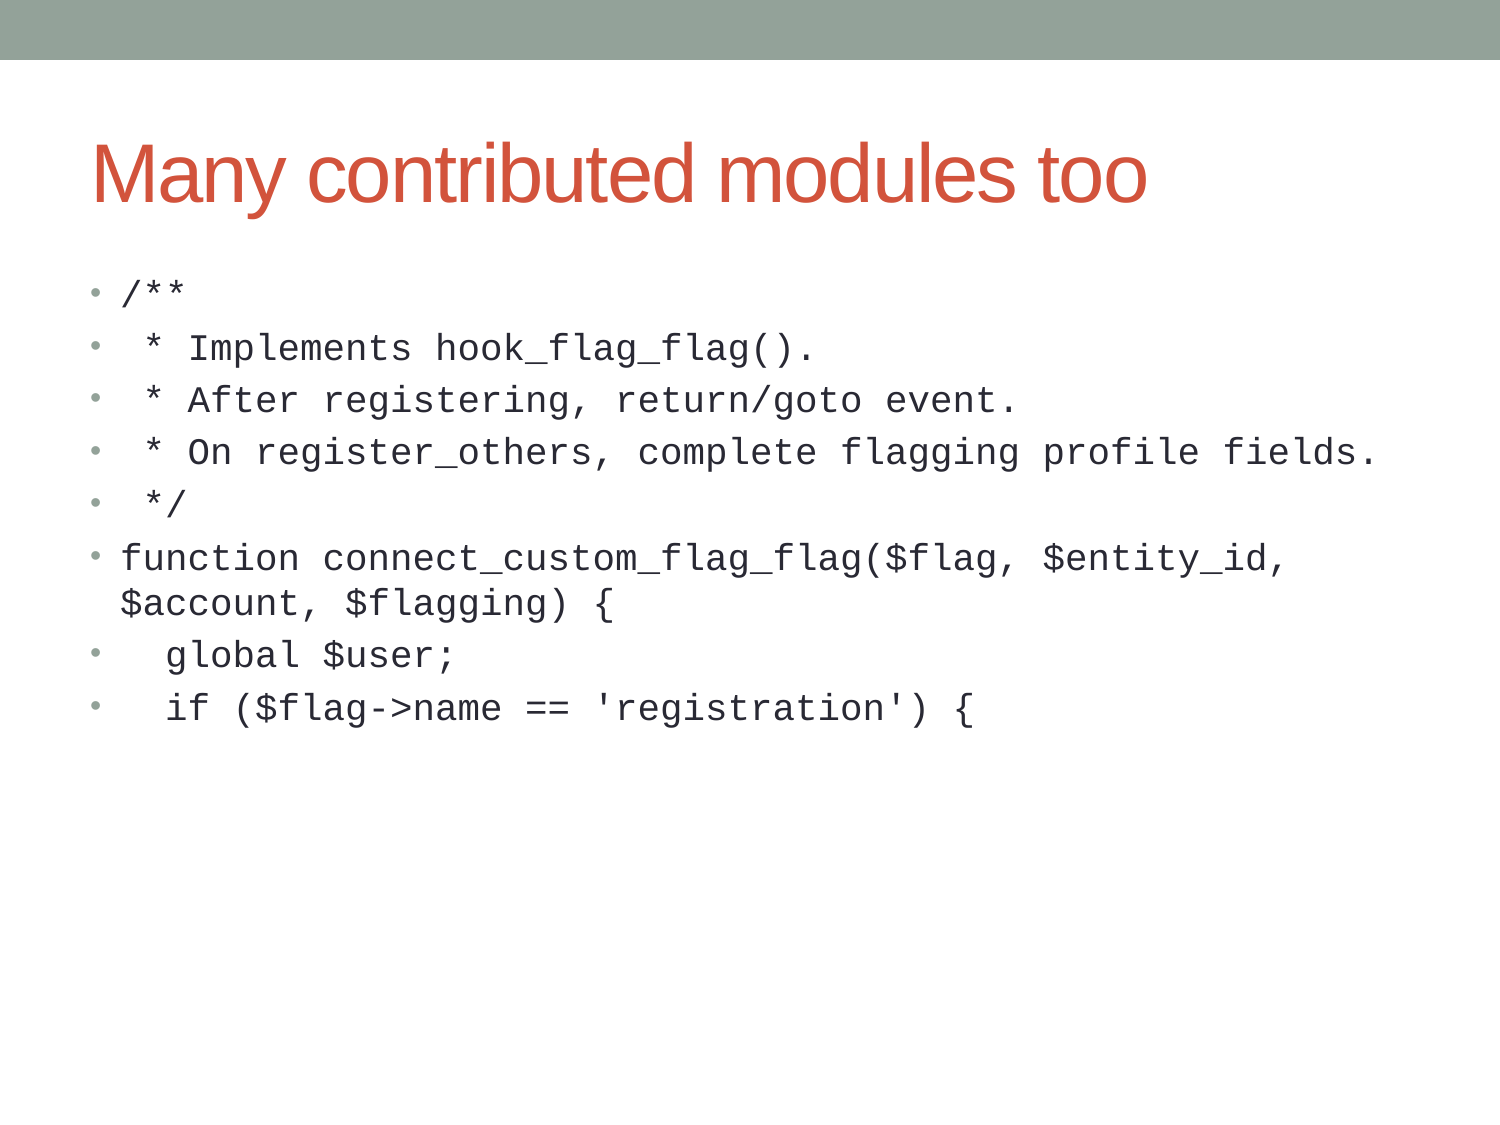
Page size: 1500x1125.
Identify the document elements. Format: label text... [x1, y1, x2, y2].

list /** * Implements hook_flag_flag(). * After registering, return/goto event. * On register_others, complete flagging profile fields. */ function connect_custom_flag_flag($flag, $entity_id, $account, $flagging) { global $user; if ($flag->name == 'registration') { [75, 262, 1425, 1063]
title Many contributed modules too [75, 87, 1425, 250]
